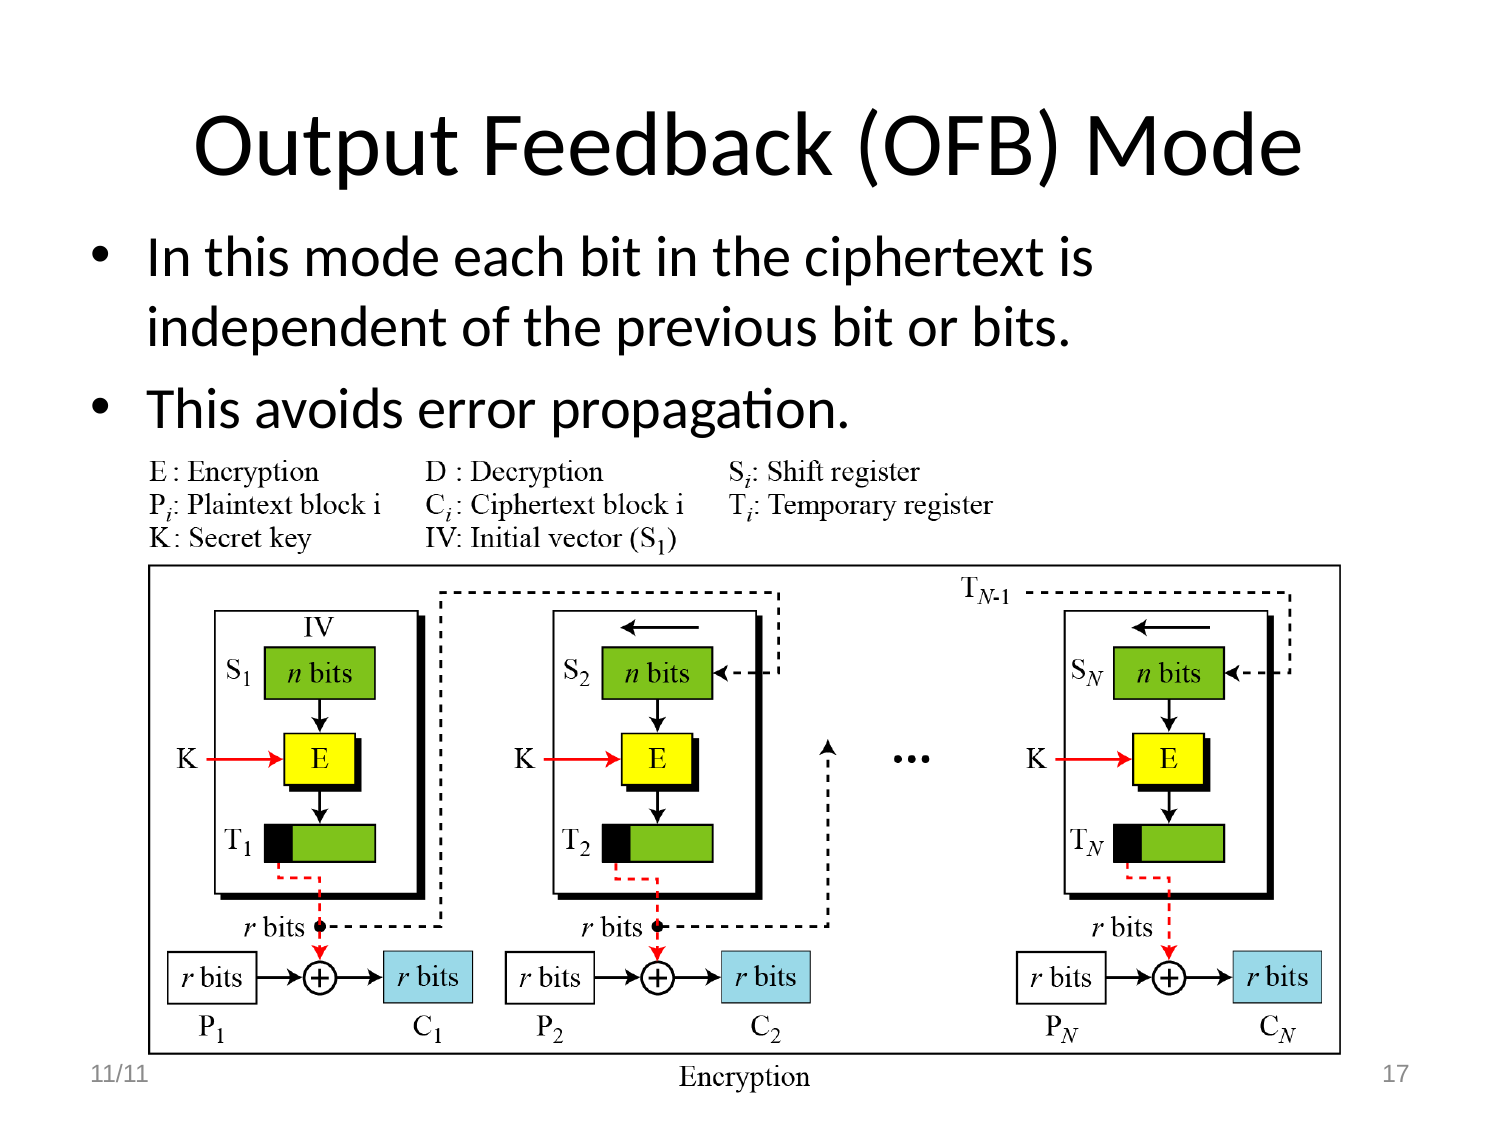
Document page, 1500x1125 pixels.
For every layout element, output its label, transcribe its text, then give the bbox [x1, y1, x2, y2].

title Output Feedback (OFB) Mode [75, 45, 1425, 210]
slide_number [75, 1042, 150, 1103]
list In this mode each bit in the ciphertext is independent of the previous bit or bits. This avoids error propagation. [75, 210, 1425, 954]
picture [148, 455, 1341, 1095]
slide_number 17 [1338, 1042, 1425, 1103]
